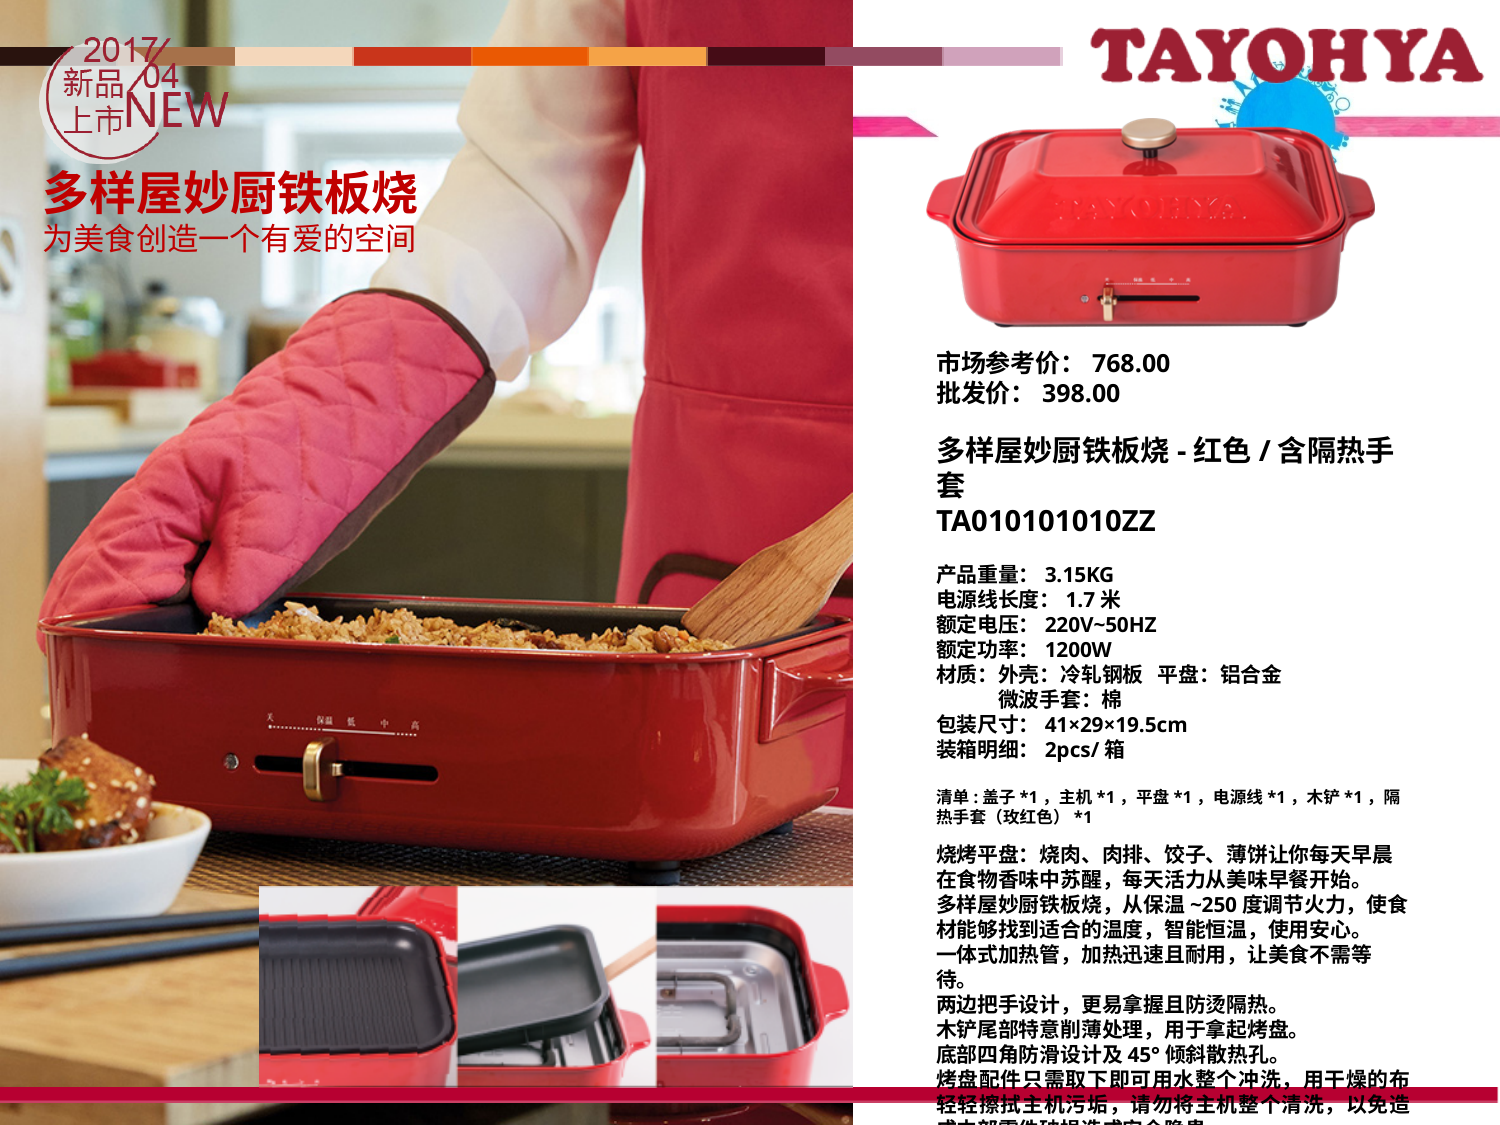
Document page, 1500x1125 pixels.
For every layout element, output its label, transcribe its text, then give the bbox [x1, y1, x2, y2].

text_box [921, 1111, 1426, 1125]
text_box 市场参考价：768.00 批发价：398.00 多样屋妙厨铁板烧-红色/含隔热手套 TA010101010ZZ 产品重量：3.15KG 电源线长度：1.7米 额定电压：220V~50HZ 额定功率：1200W 材质：外壳：冷轧钢板 平盘：铝合金 微波手套：棉 包装尺寸：41×29×19.5cm 装箱明细：2pcs/箱 清单:盖子*1，主机*1，平盘*1，电源线*1，木铲*1，隔热手套（玫红色）*1 烧烤平盘：烧肉、肉排、饺子、薄饼让你每天早晨在食物香味中苏醒，每天活力从美味早餐开始。 多样屋妙厨铁板烧，从保温~250度调节火力，使食材能够找到适合的温度，智能恒温，使用安心。 一体式加热管，加热迅速且耐用，让美食不需等待。 两边把手设计，更易拿握且防烫隔热。 木铲尾部特意削薄处理，用于拿起烤盘。 底部四角防滑设计及45°倾斜散热孔。 烤盘配件只需取下即可用水整个冲洗，用干燥的布轻轻擦拭主机污垢，请勿将主机整个清洗，以免造成内部零件破损造成安全隐患。 [921, 339, 1426, 1085]
picture [0, 0, 1500, 1125]
